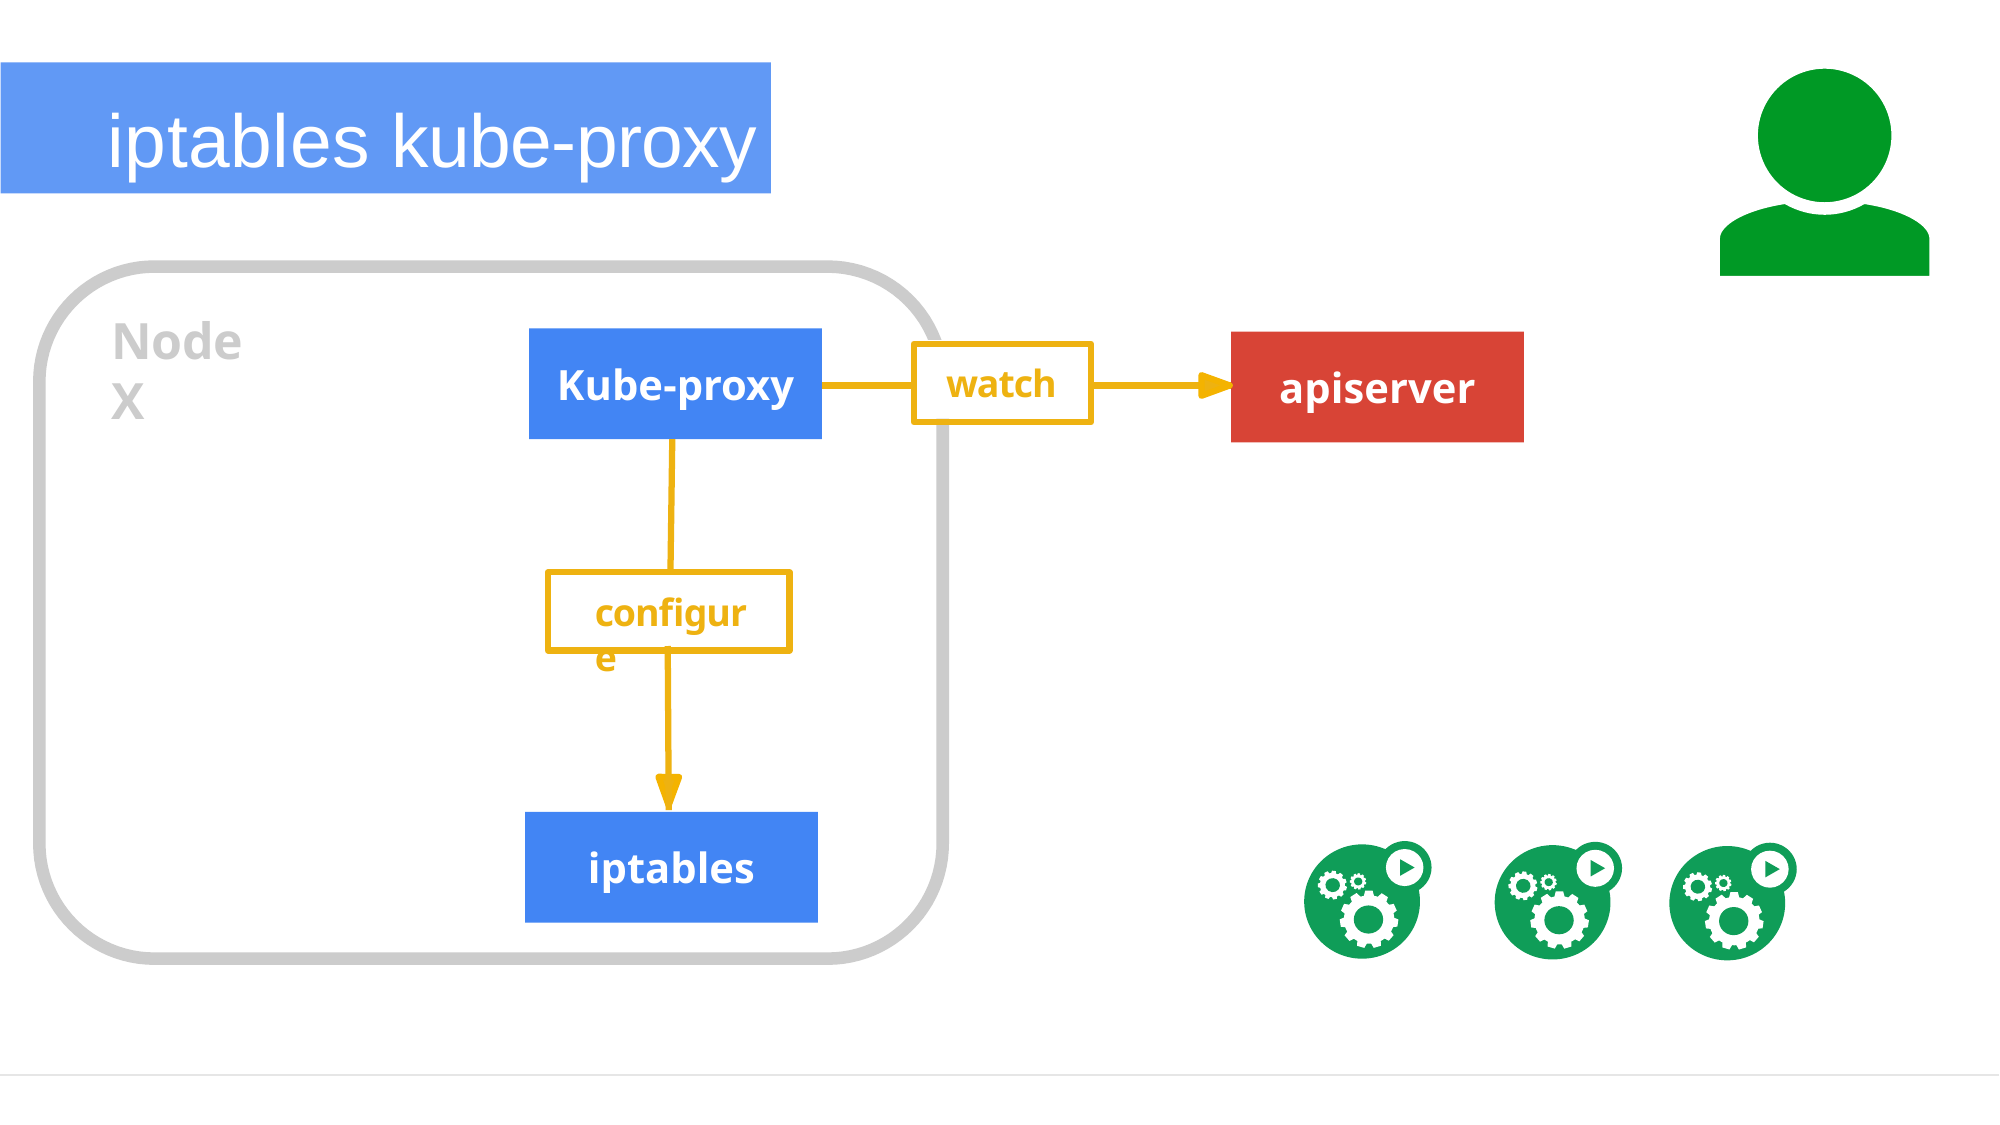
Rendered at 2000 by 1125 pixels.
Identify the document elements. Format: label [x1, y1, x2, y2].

text_box [0, 62, 771, 194]
text_box [1494, 841, 1623, 960]
text_box [1303, 840, 1432, 959]
title [105, 0, 1936, 183]
text_box [39, 266, 1526, 959]
text_box [1713, 62, 1936, 283]
text_box [1669, 842, 1797, 961]
